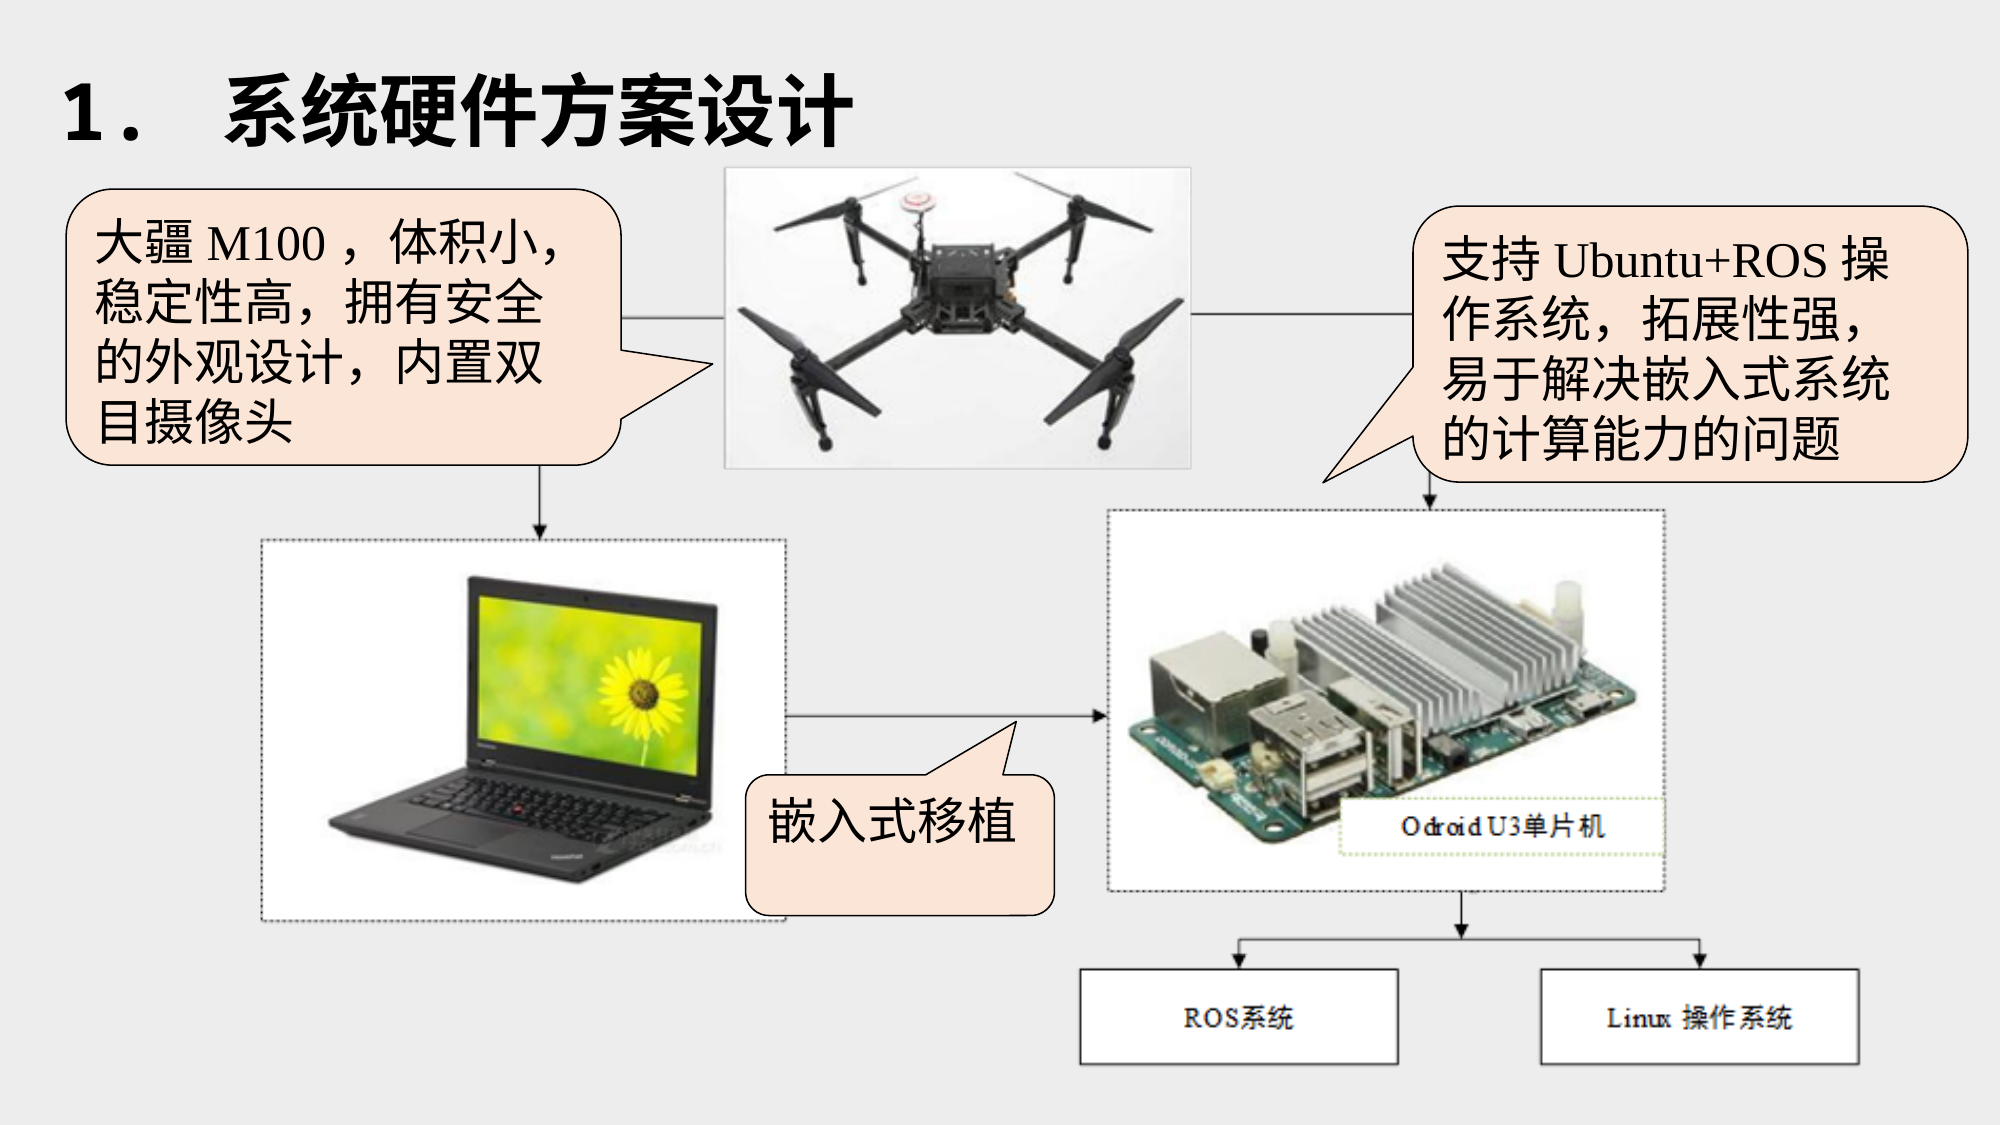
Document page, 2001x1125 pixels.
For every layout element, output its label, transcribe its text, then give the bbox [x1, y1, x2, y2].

text_box 支持Ubuntu+ROS操作系统，拓展性强，易于解决嵌入式系统的计算能力的问题 [1865, 206, 1968, 483]
text_box 大疆M100，体积小，稳定性高，拥有安全的外观设计，内置双目摄像头 [66, 189, 259, 466]
text_box 1. 系统硬件方案设计 [44, 53, 900, 164]
picture [259, 164, 1865, 1072]
